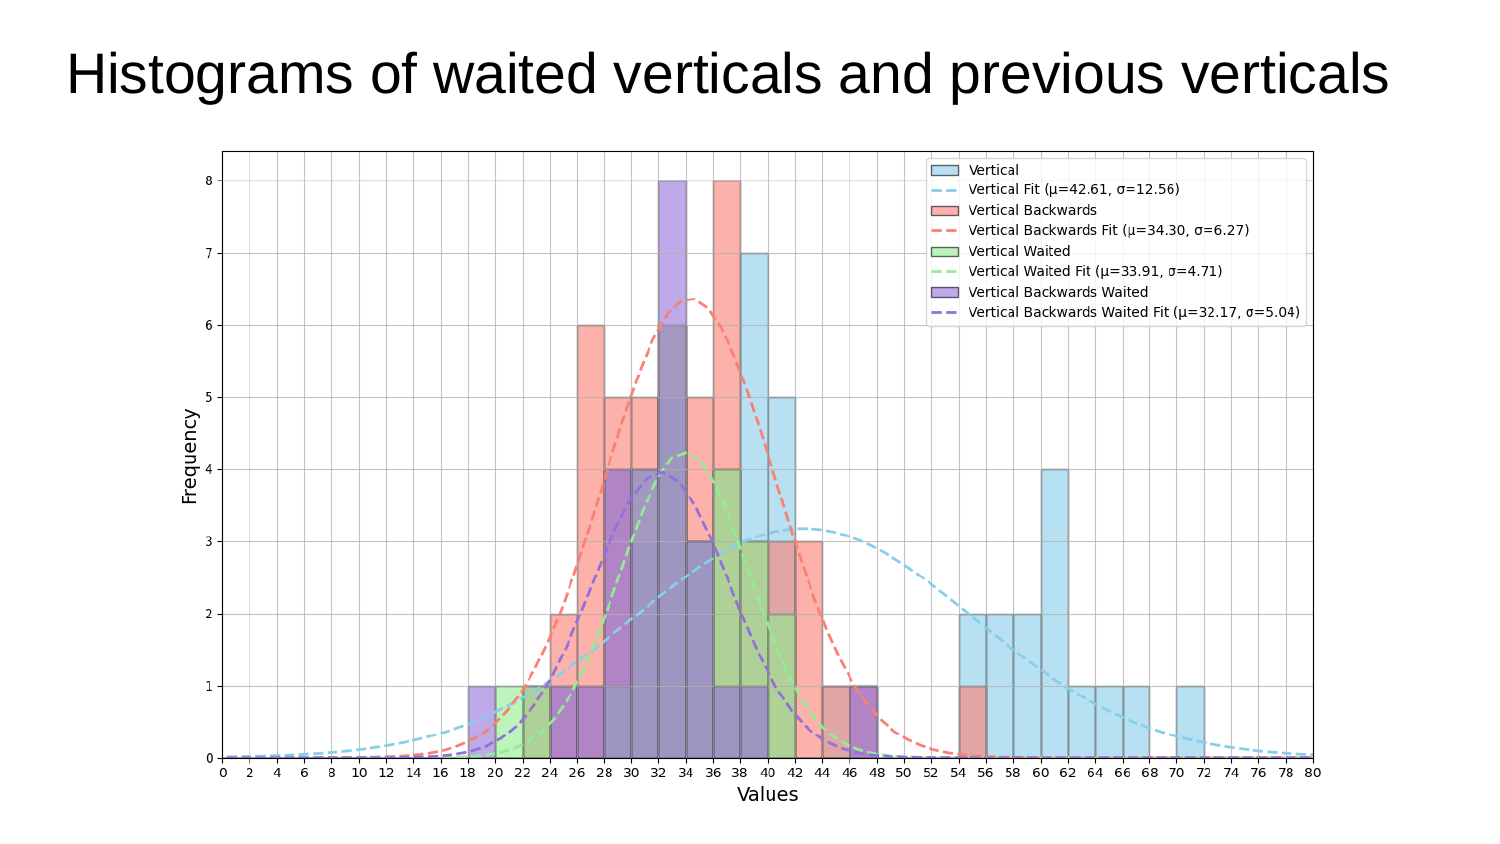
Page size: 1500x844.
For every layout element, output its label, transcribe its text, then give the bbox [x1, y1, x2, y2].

title Histograms of waited verticals and previous verticals [51, 26, 1449, 121]
picture [169, 140, 1331, 815]
